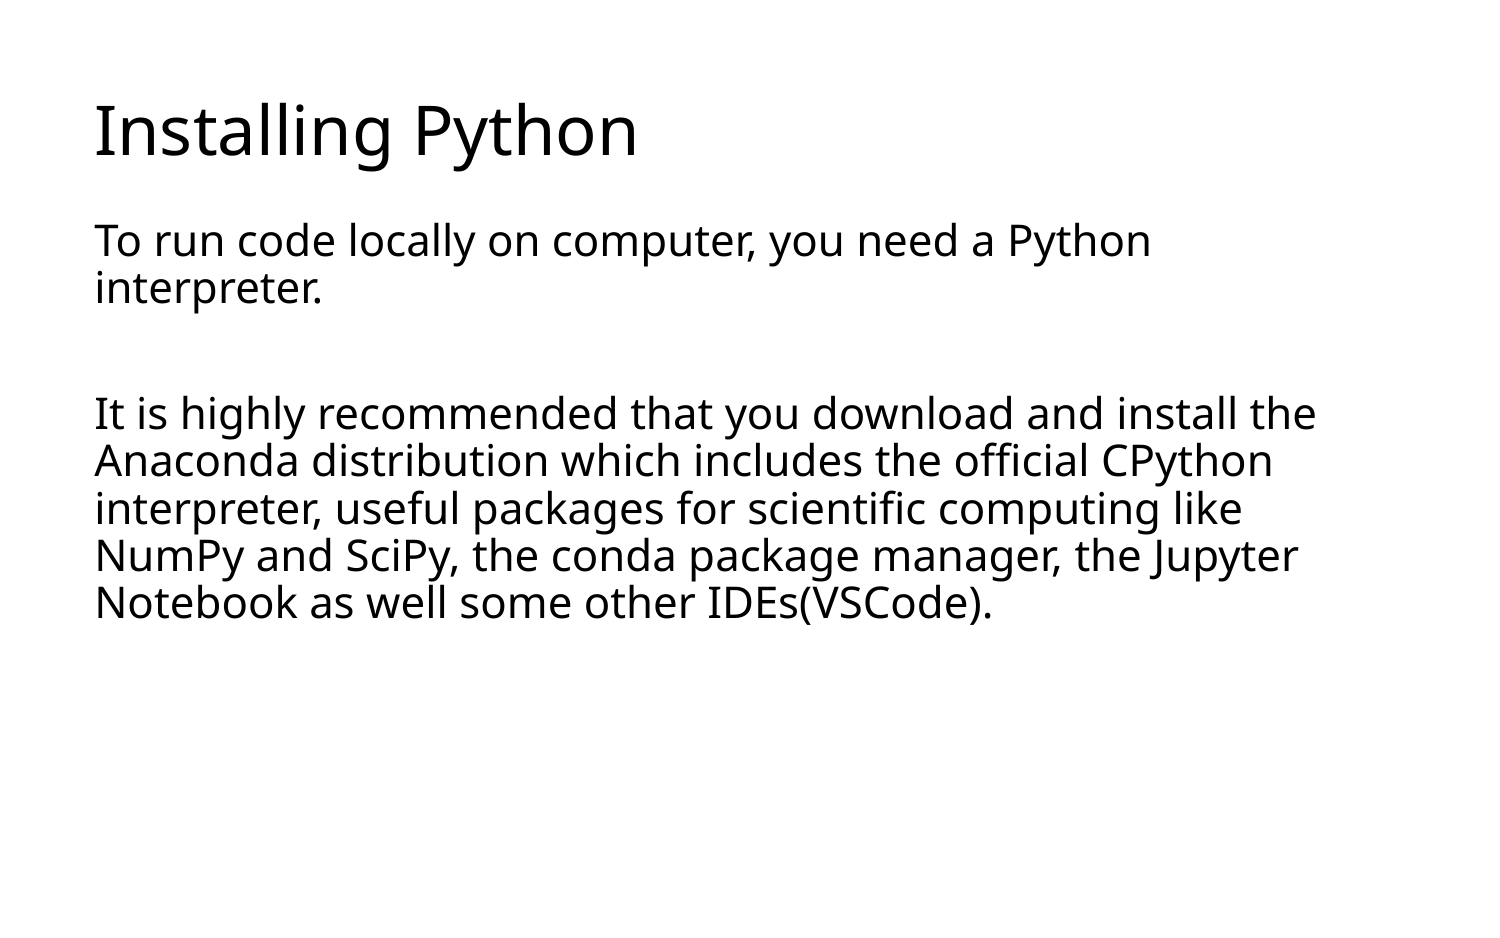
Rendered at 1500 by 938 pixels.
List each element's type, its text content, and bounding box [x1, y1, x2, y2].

title Installing Python [79, 76, 1237, 189]
list To run code locally on computer, you need a Python interpreter. It is highly recommended that you download and install the Anaconda distribution which includes the official CPython interpreter, useful packages for scientific computing like NumPy and SciPy, the conda package manager, the Jupyter Notebook as well some other IDEs(VSCode). [79, 211, 1401, 876]
